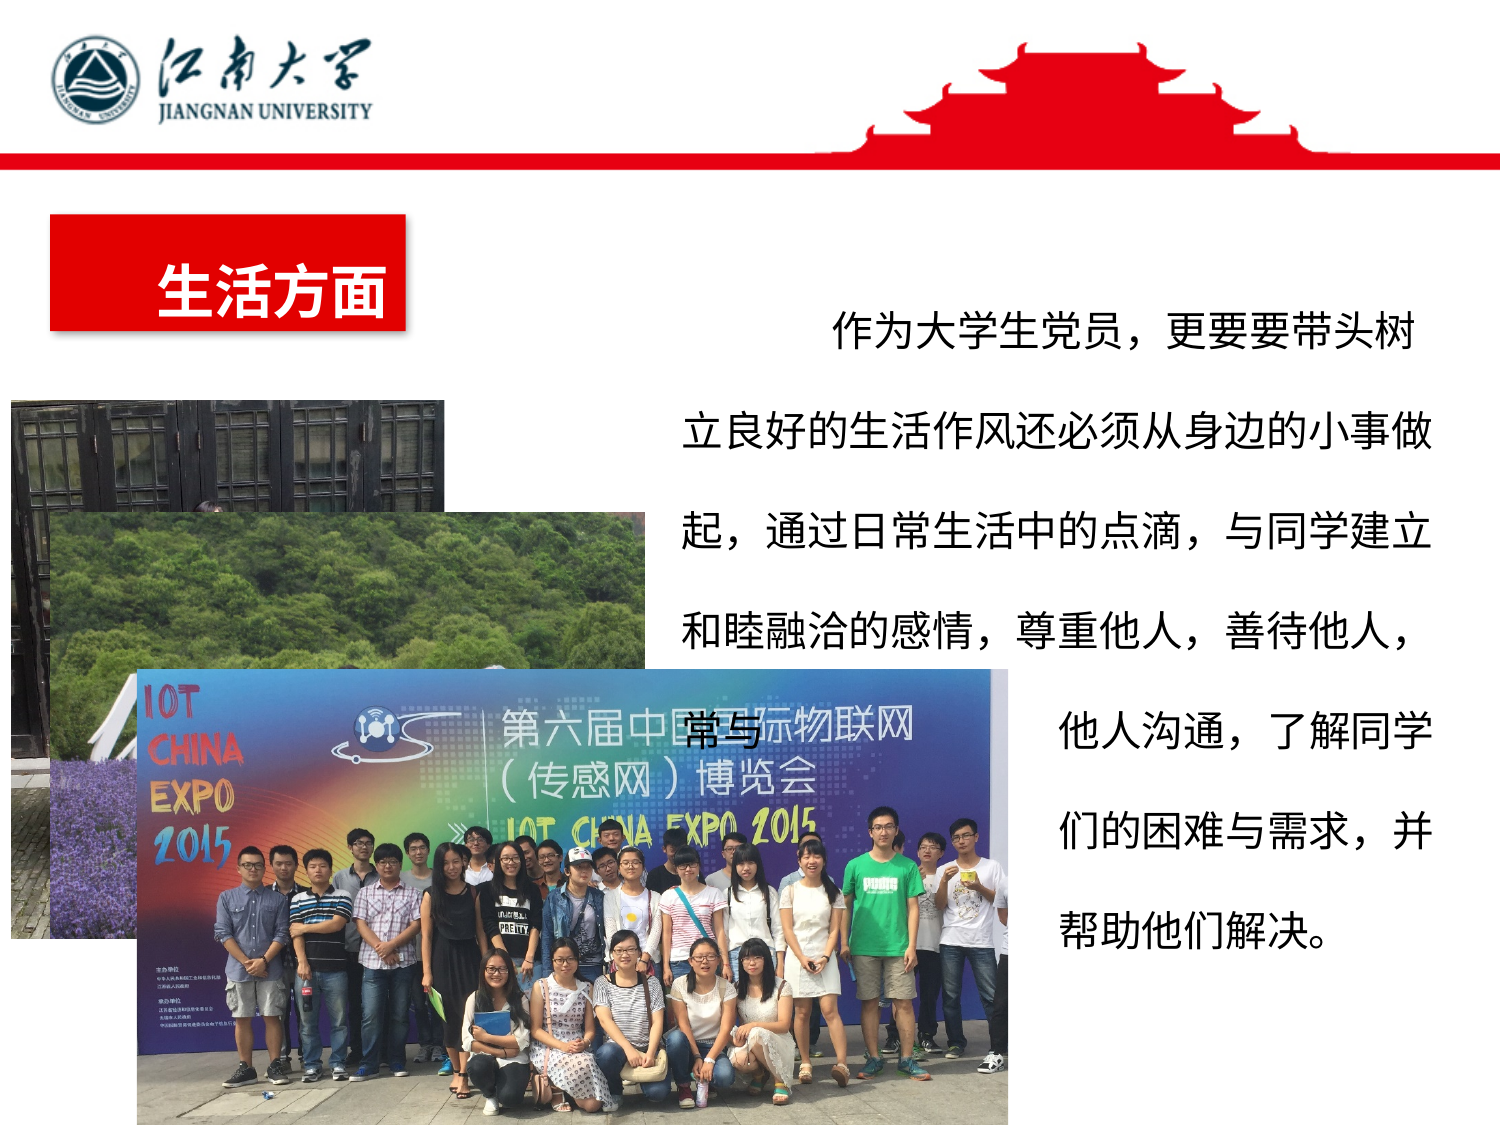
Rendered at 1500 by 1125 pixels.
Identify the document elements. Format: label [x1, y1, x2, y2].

text_box [667, 247, 1471, 1011]
picture [0, 0, 1500, 1125]
text_box [49, 214, 406, 334]
